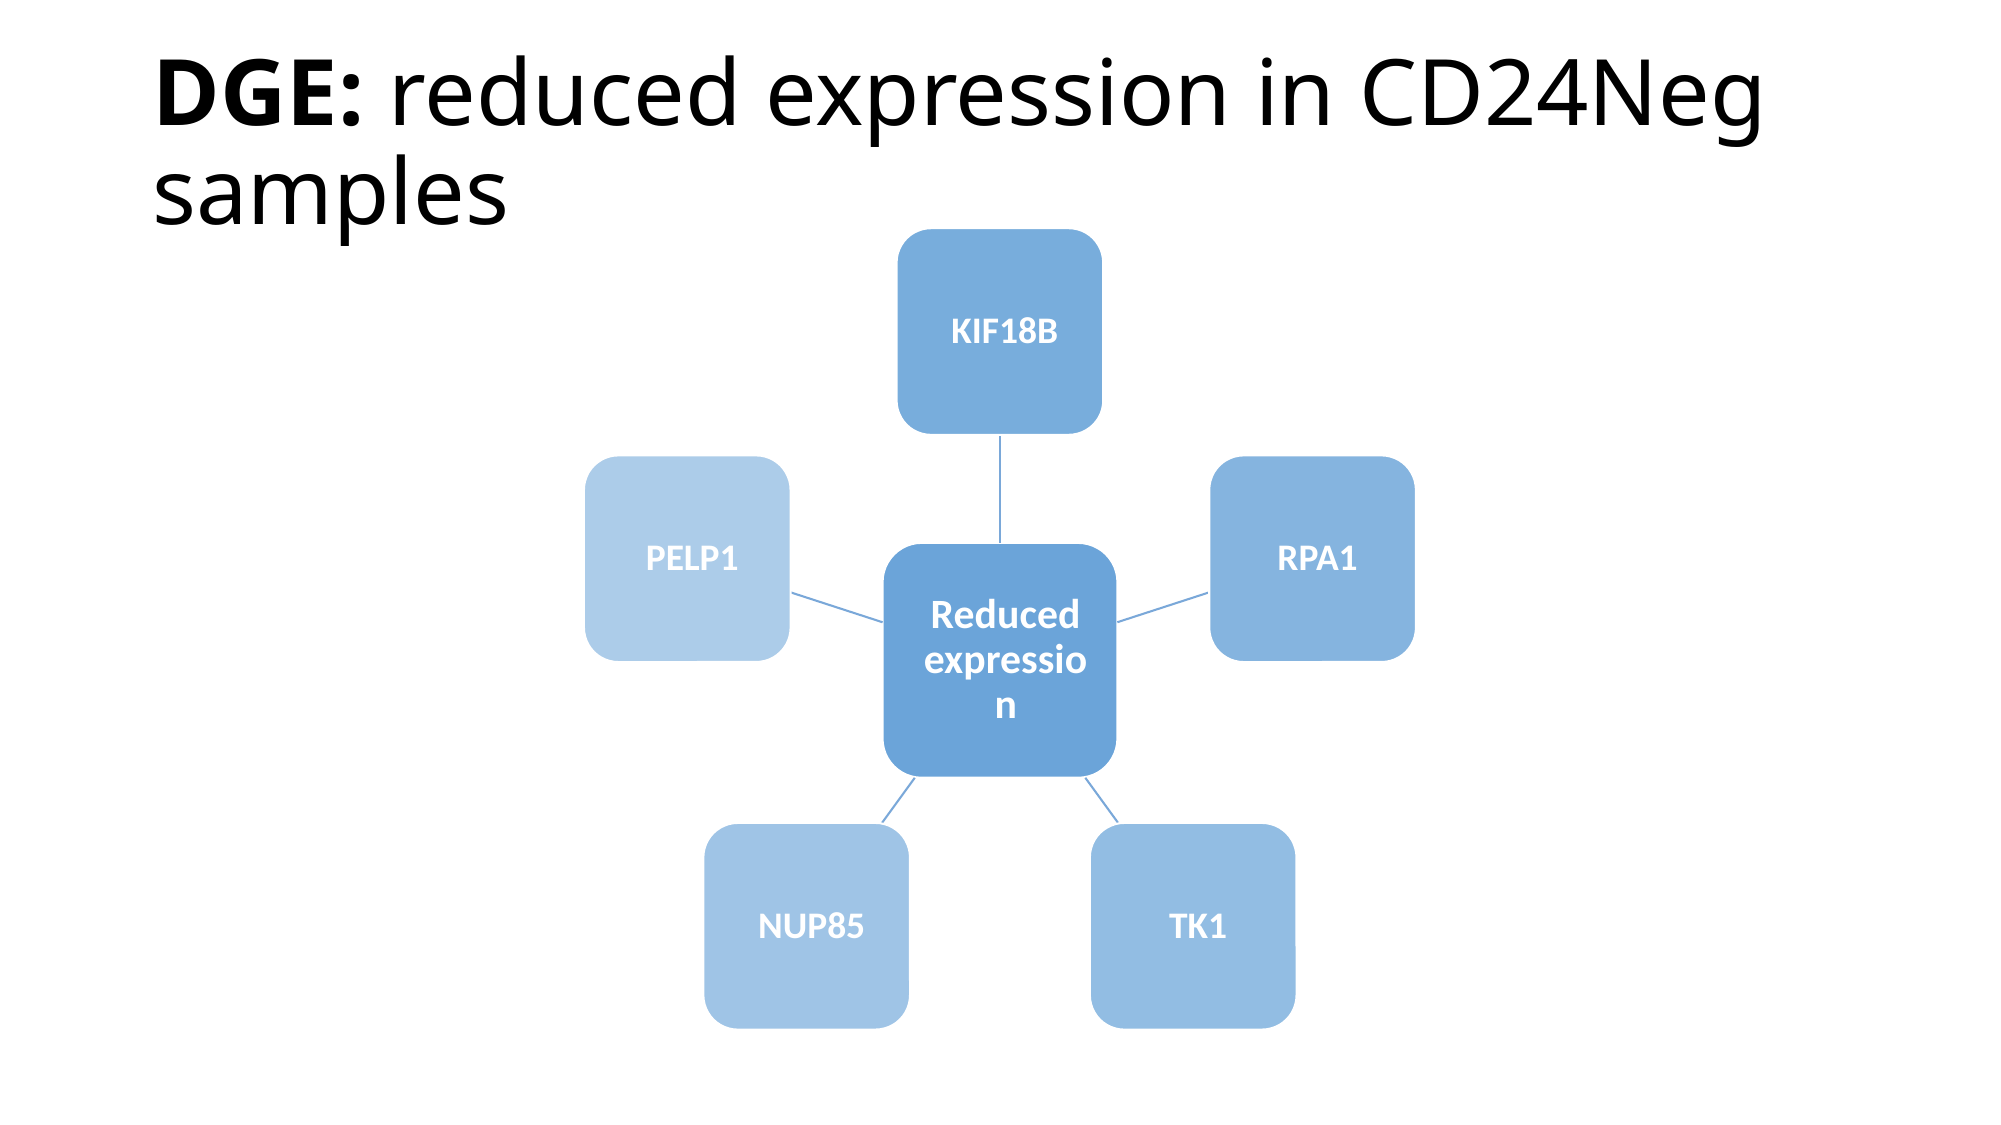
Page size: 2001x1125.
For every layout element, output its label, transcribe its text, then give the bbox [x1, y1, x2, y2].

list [127, 237, 1873, 1021]
title DGE: reduced expression in CD24Neg samples [137, 36, 1863, 237]
